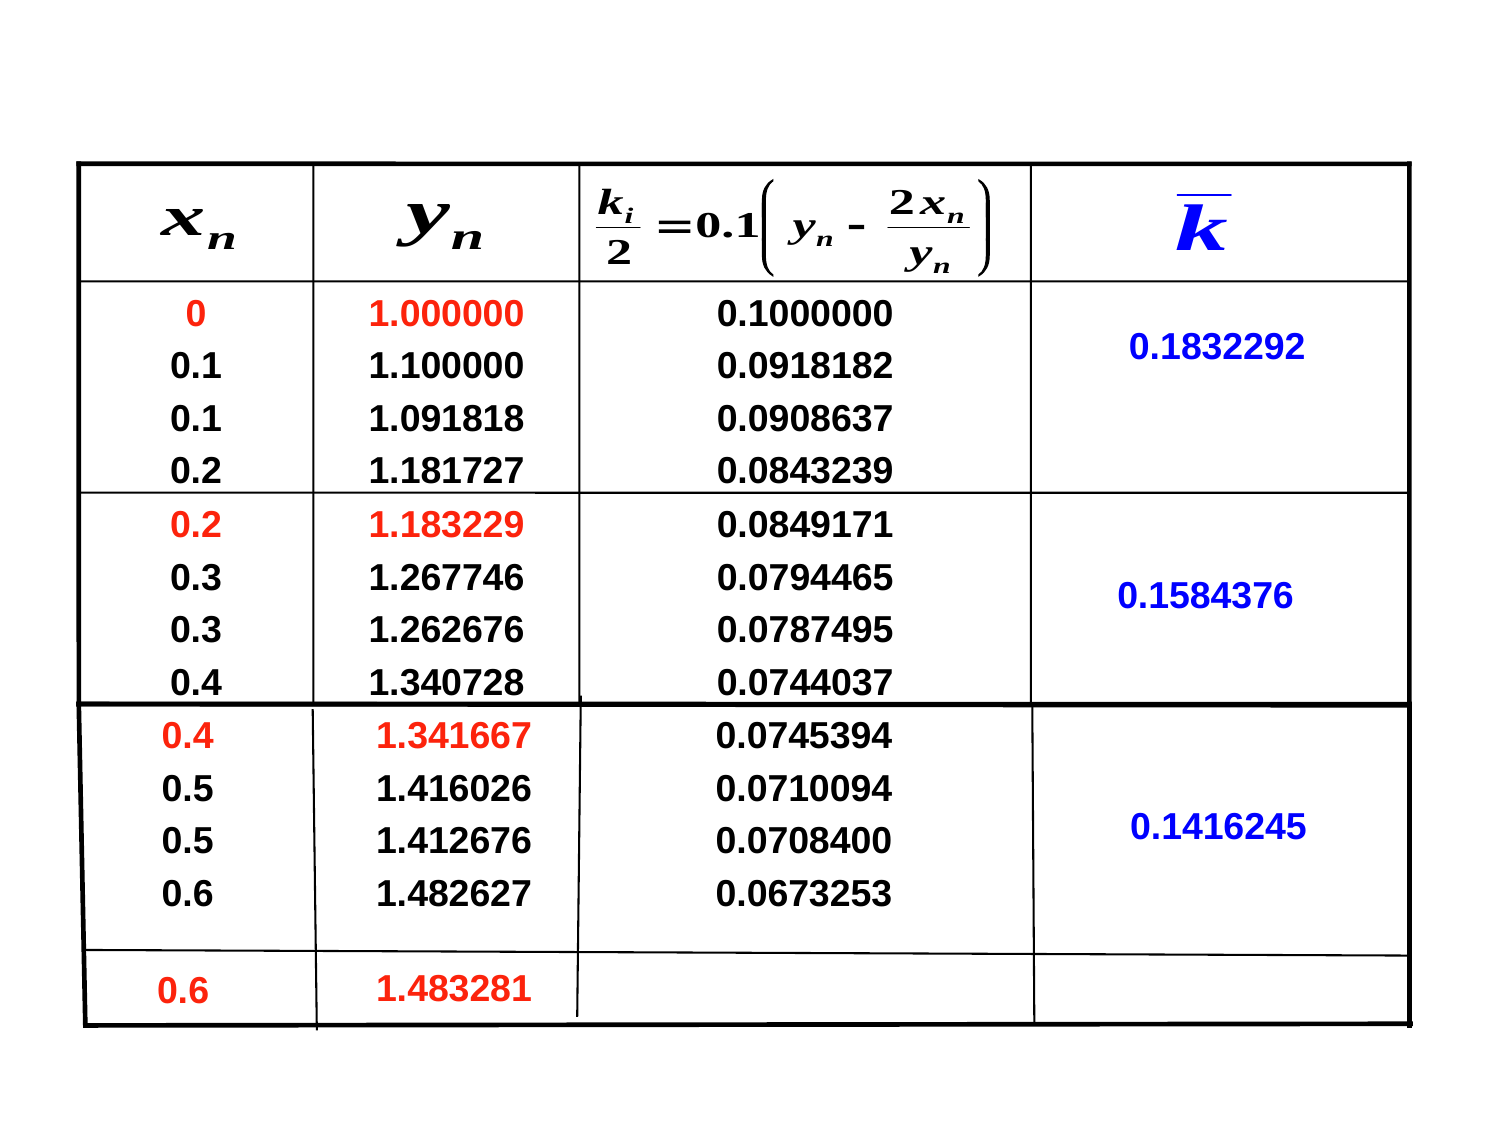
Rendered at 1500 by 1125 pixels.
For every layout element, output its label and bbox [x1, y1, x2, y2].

text_box [78, 695, 1411, 1031]
text_box [78, 163, 1410, 695]
